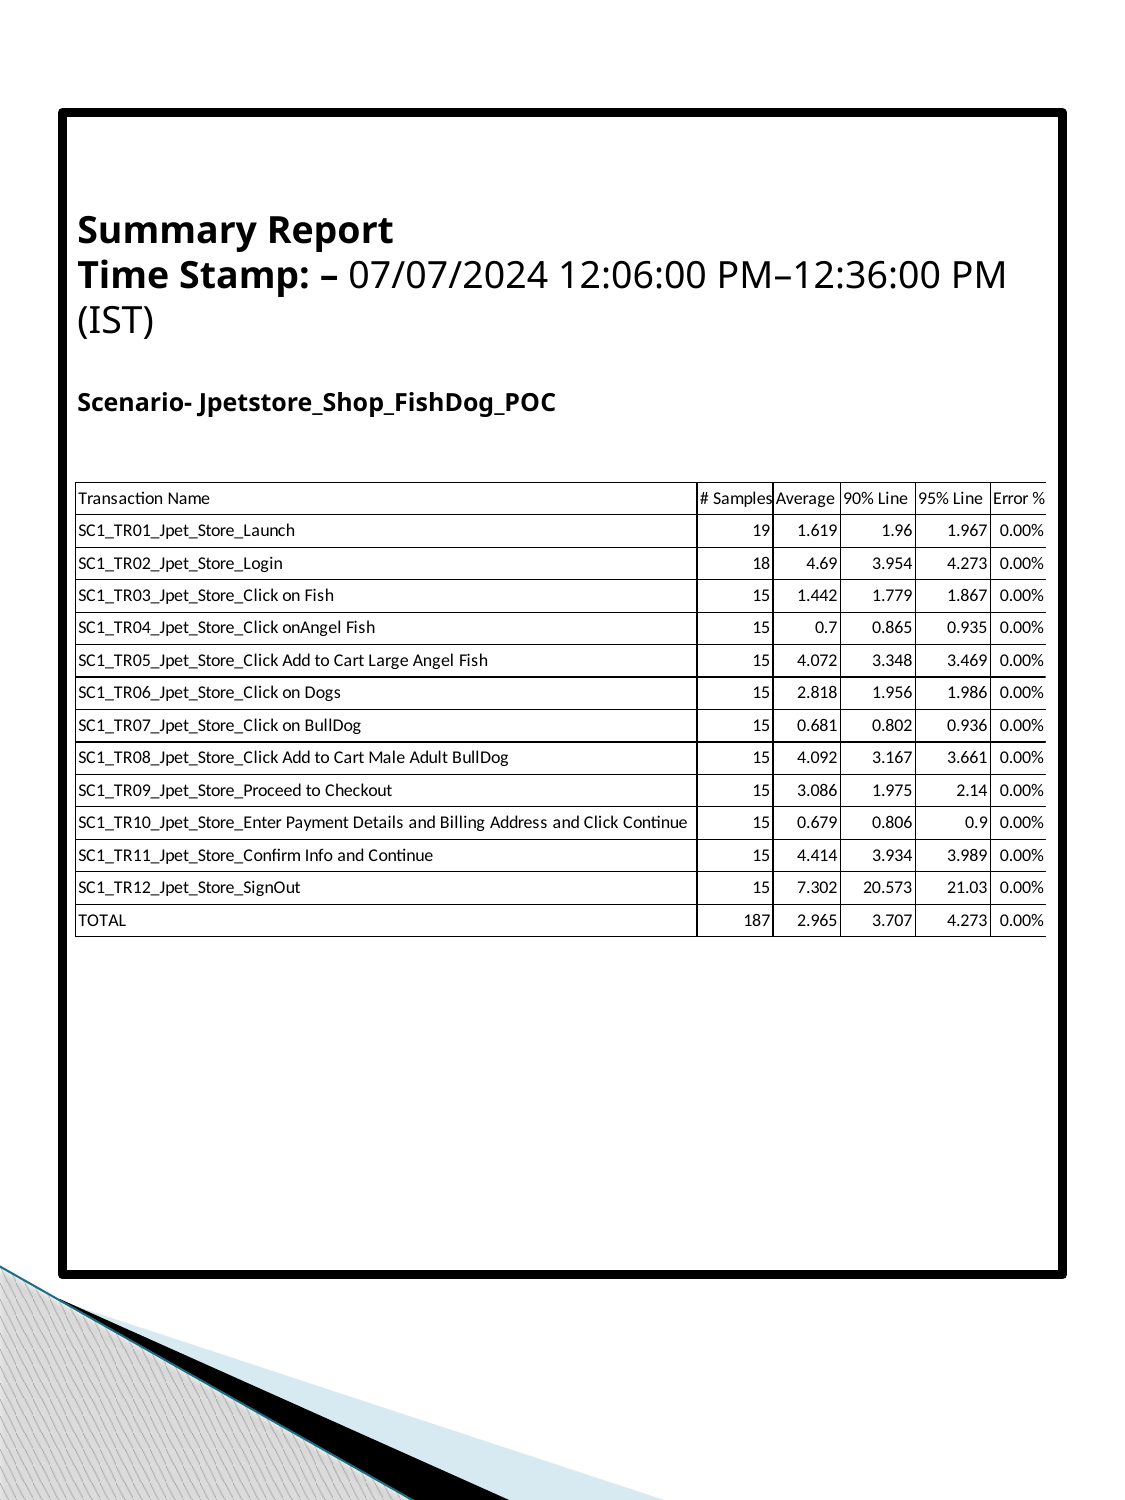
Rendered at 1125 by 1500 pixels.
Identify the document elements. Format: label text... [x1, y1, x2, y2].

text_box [74, 481, 1048, 938]
text_box Summary Report Time Stamp: – 07/07/2024 12:06:00 PM–12:36:00 PM (IST) Scenario- Jpetstore_Shop_FishDog_POC \ [58, 108, 1067, 1279]
